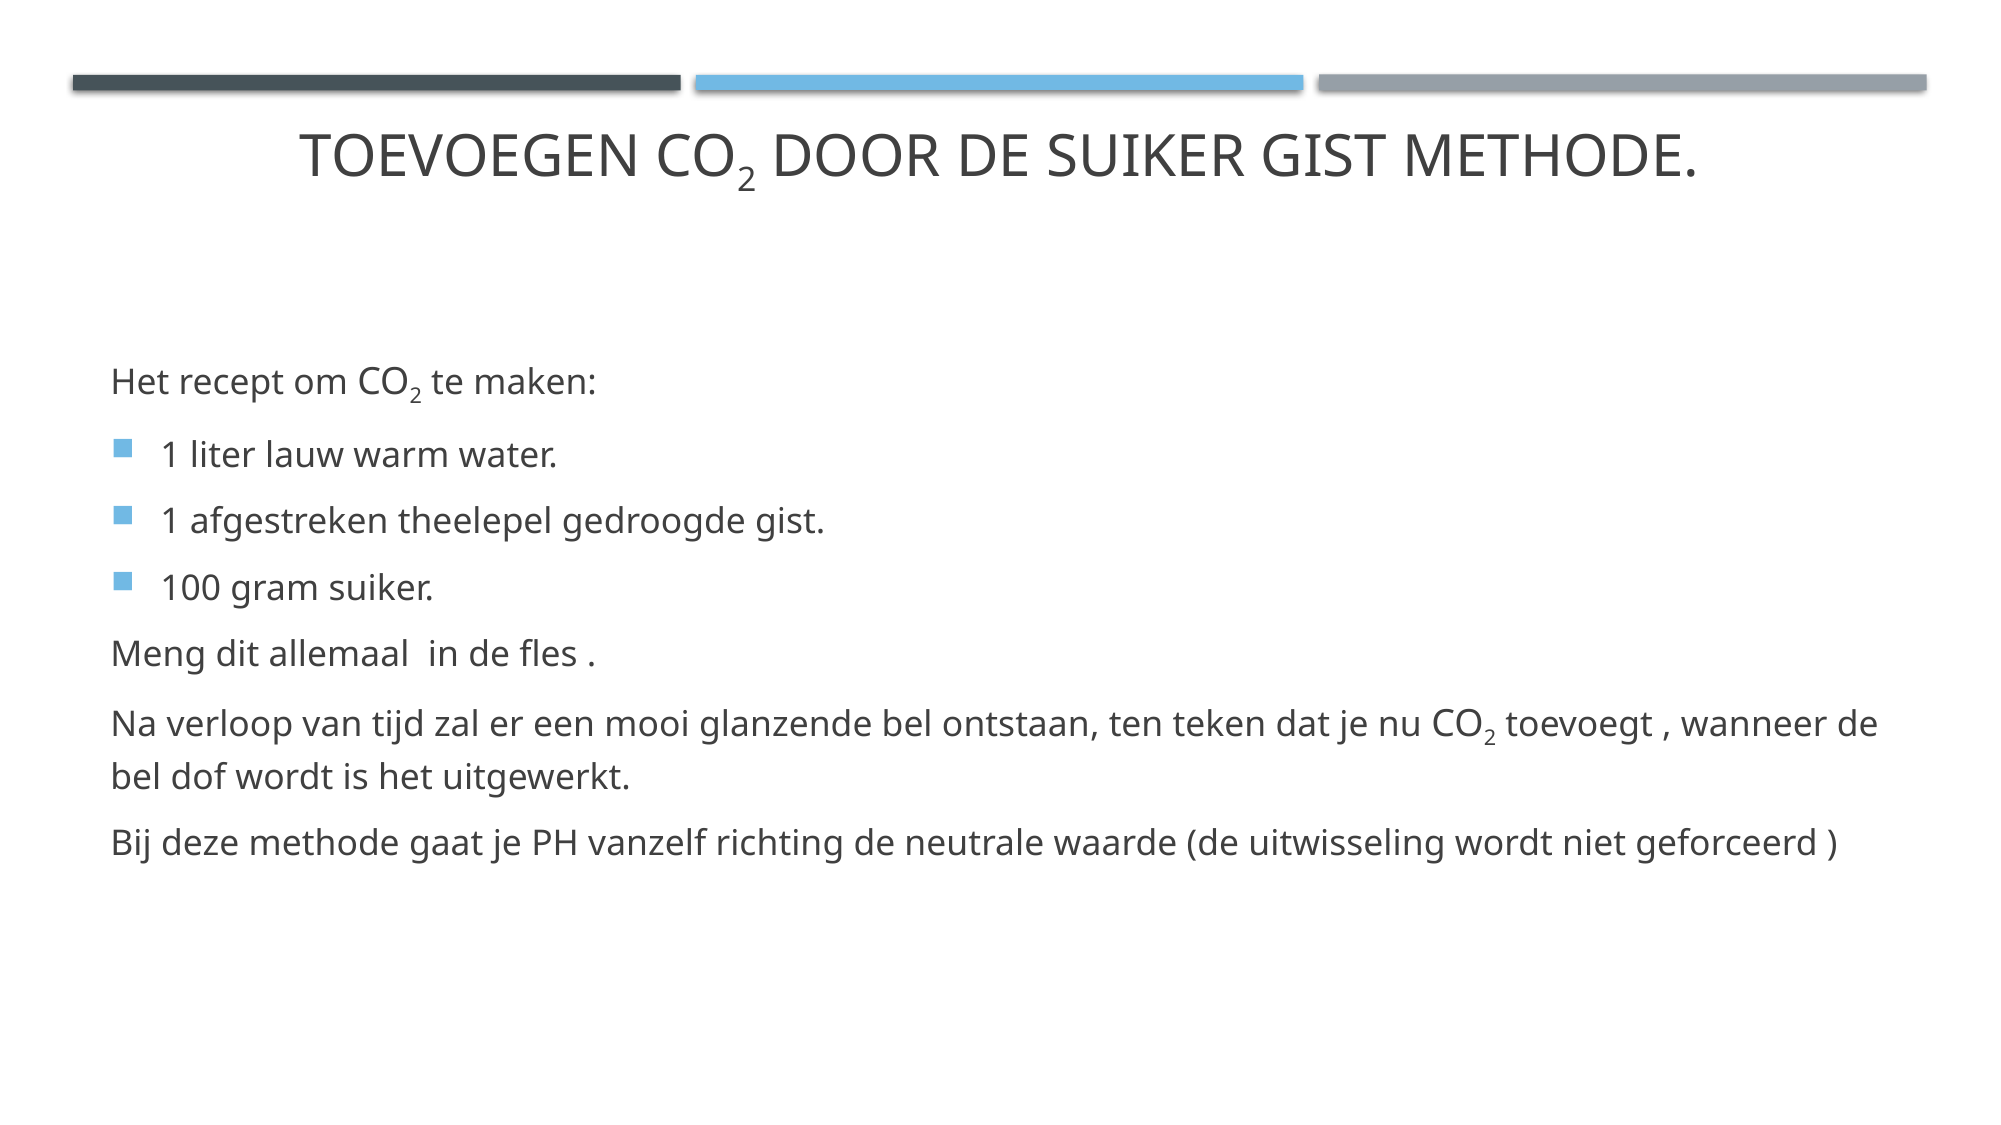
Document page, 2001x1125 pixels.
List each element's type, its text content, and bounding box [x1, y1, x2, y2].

list Het recept om CO2 te maken: 1 liter lauw warm water. 1 afgestreken theelepel gedroogde gist. 100 gram suiker. Meng dit allemaal in de fles . Na verloop van tijd zal er een mooi glanzende bel ontstaan, ten teken dat je nu CO2 toevoegt , wanneer de bel dof wordt is het uitgewerkt. Bij deze methode gaat je PH vanzelf richting de neutrale waarde (de uitwisseling wordt niet geforceerd ) [95, 234, 1905, 981]
title Toevoegen CO2 door de suiker gist methode. [95, 115, 1905, 206]
